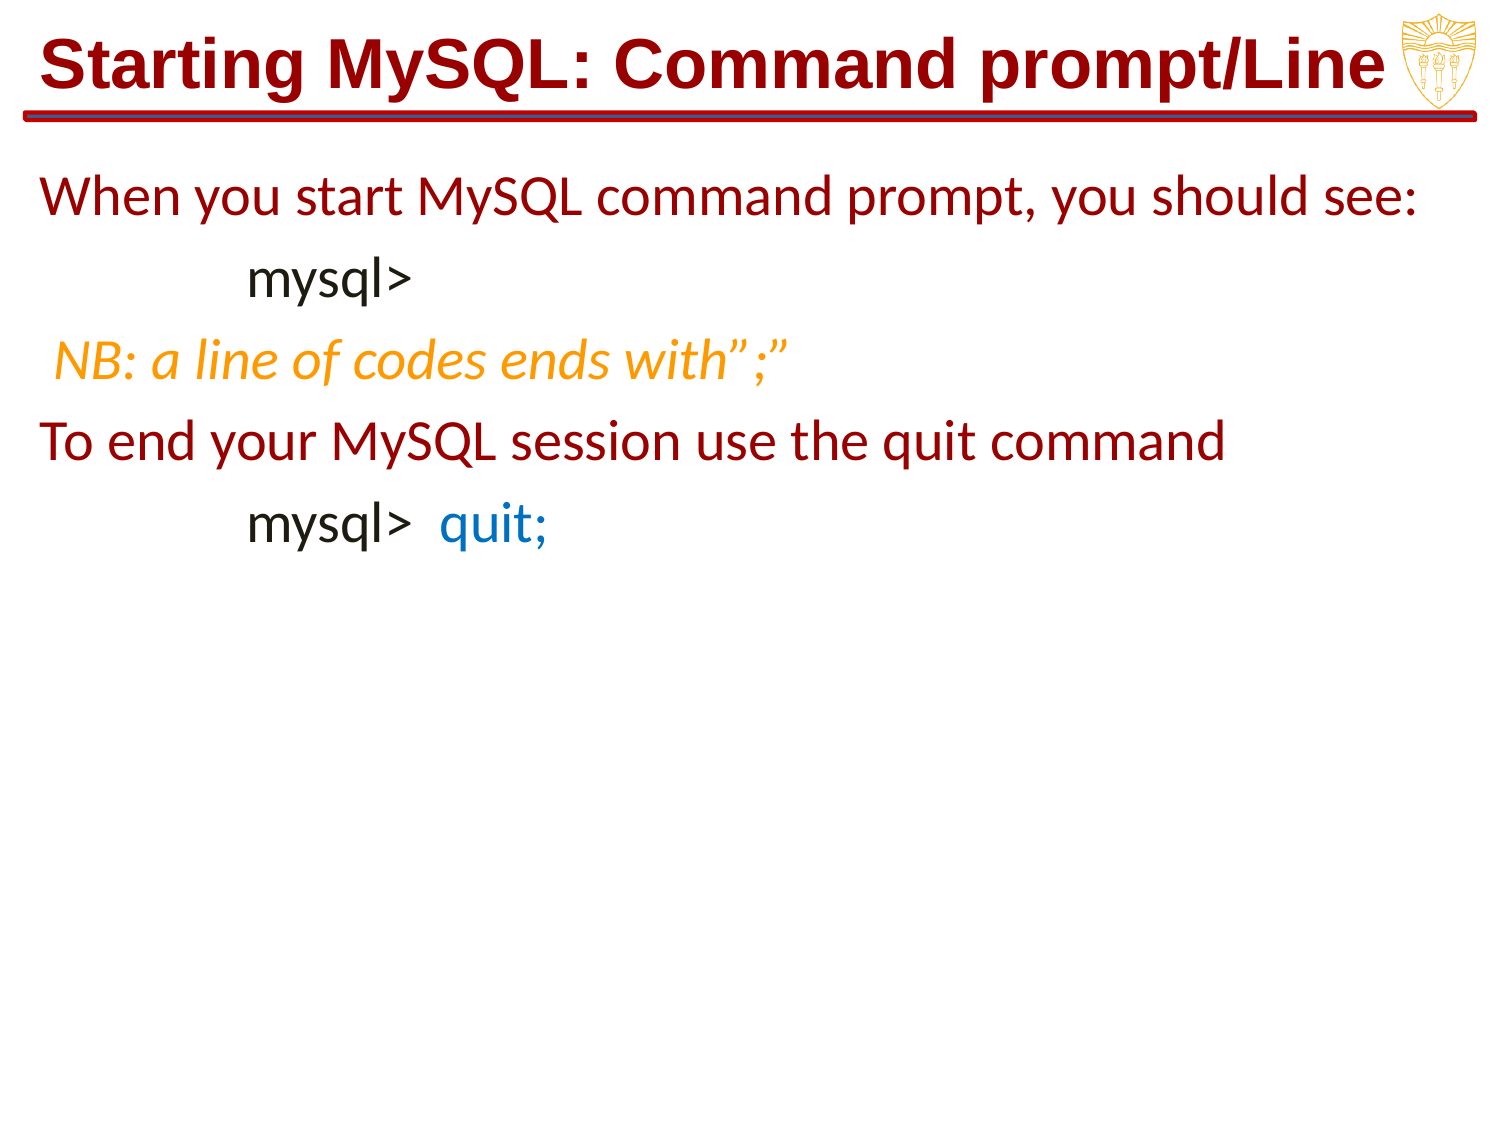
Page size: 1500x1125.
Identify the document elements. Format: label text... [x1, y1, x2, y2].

list When you start MySQL command prompt, you should see: mysql> NB: a line of codes ends with”;” To end your MySQL session use the quit command mysql> quit; [24, 149, 1475, 1005]
picture [1377, 0, 1500, 123]
title Starting MySQL: Command prompt/Line [24, 7, 1475, 113]
